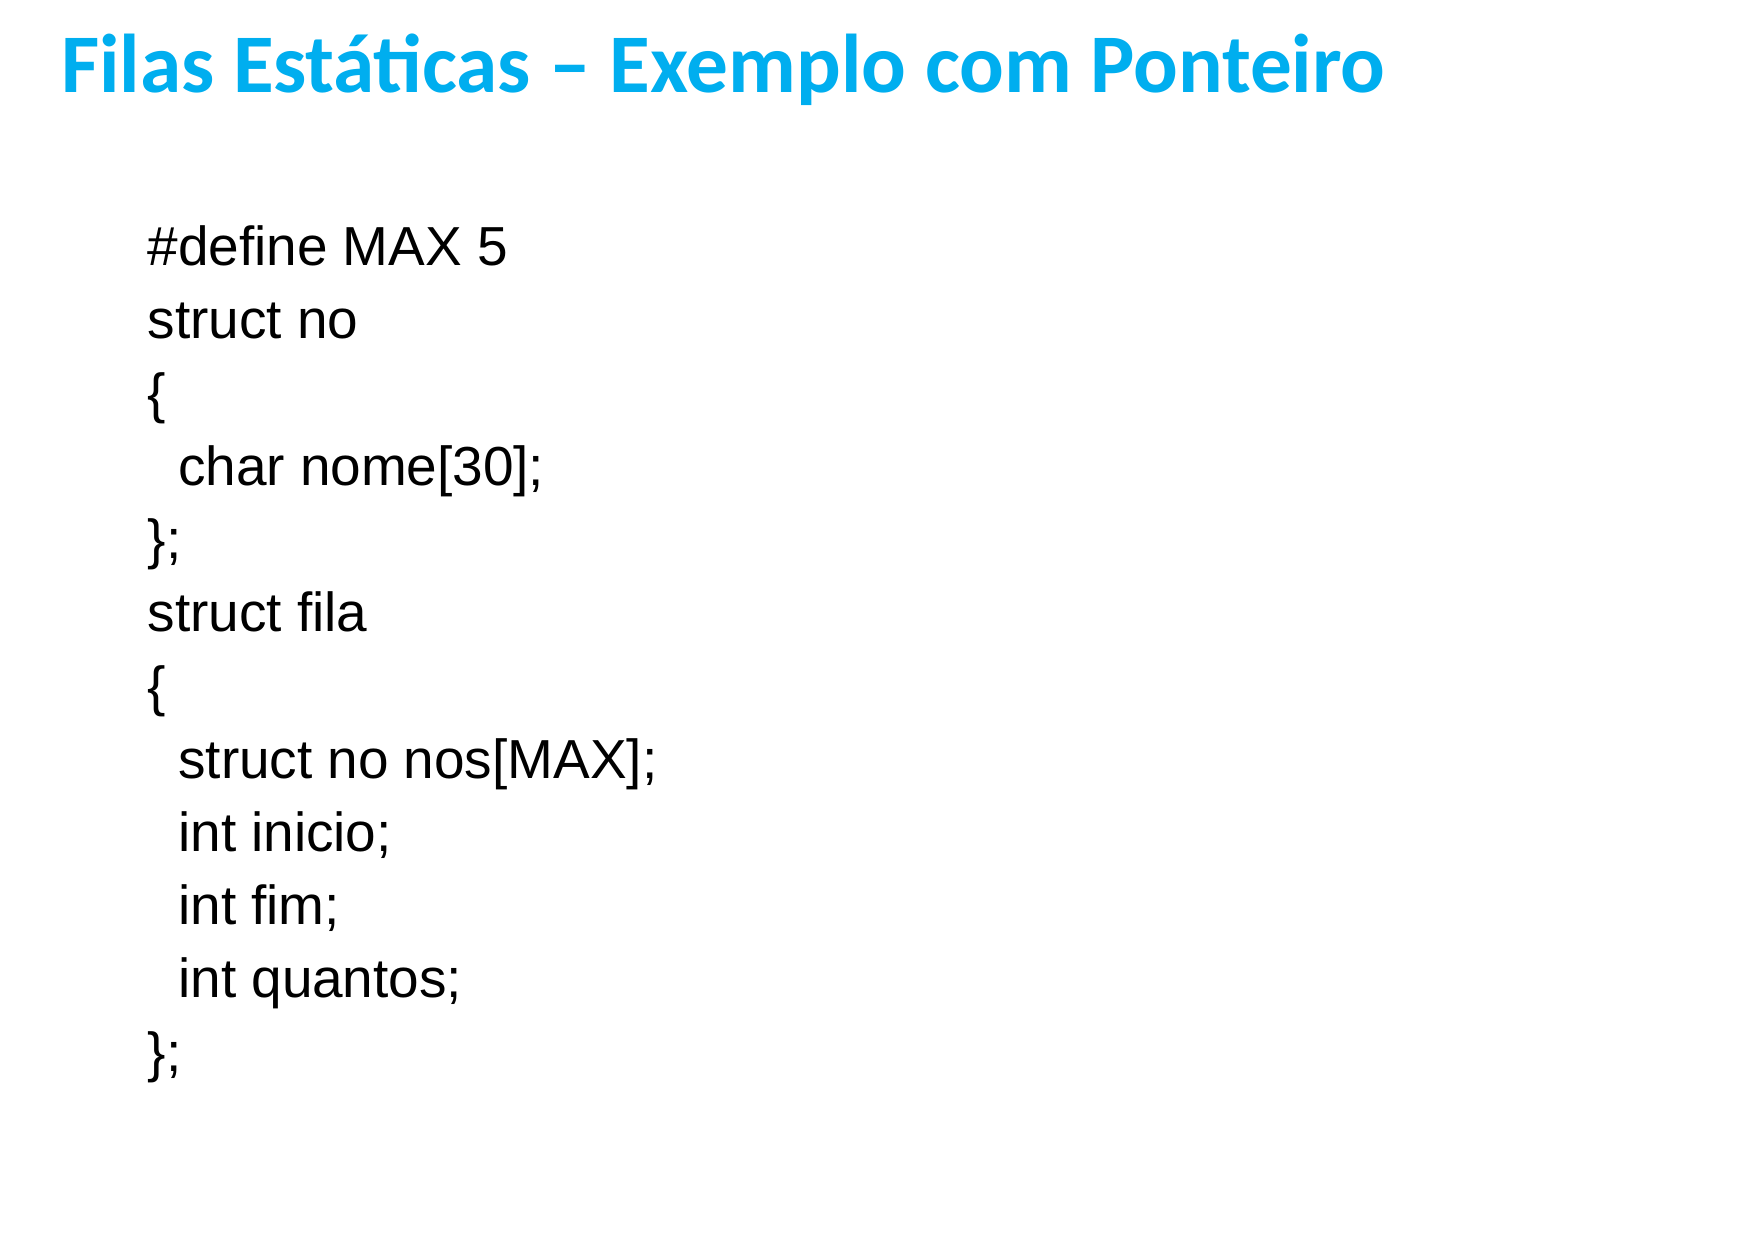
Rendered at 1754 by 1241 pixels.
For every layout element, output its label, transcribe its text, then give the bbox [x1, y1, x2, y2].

text_box Filas Estáticas – Exemplo com Ponteiro [46, 1, 1535, 118]
text_box #define MAX 5 struct no { char nome[30]; }; struct fila { struct no nos[MAX]; int inicio; int fim; int quantos; }; [132, 210, 1621, 1030]
